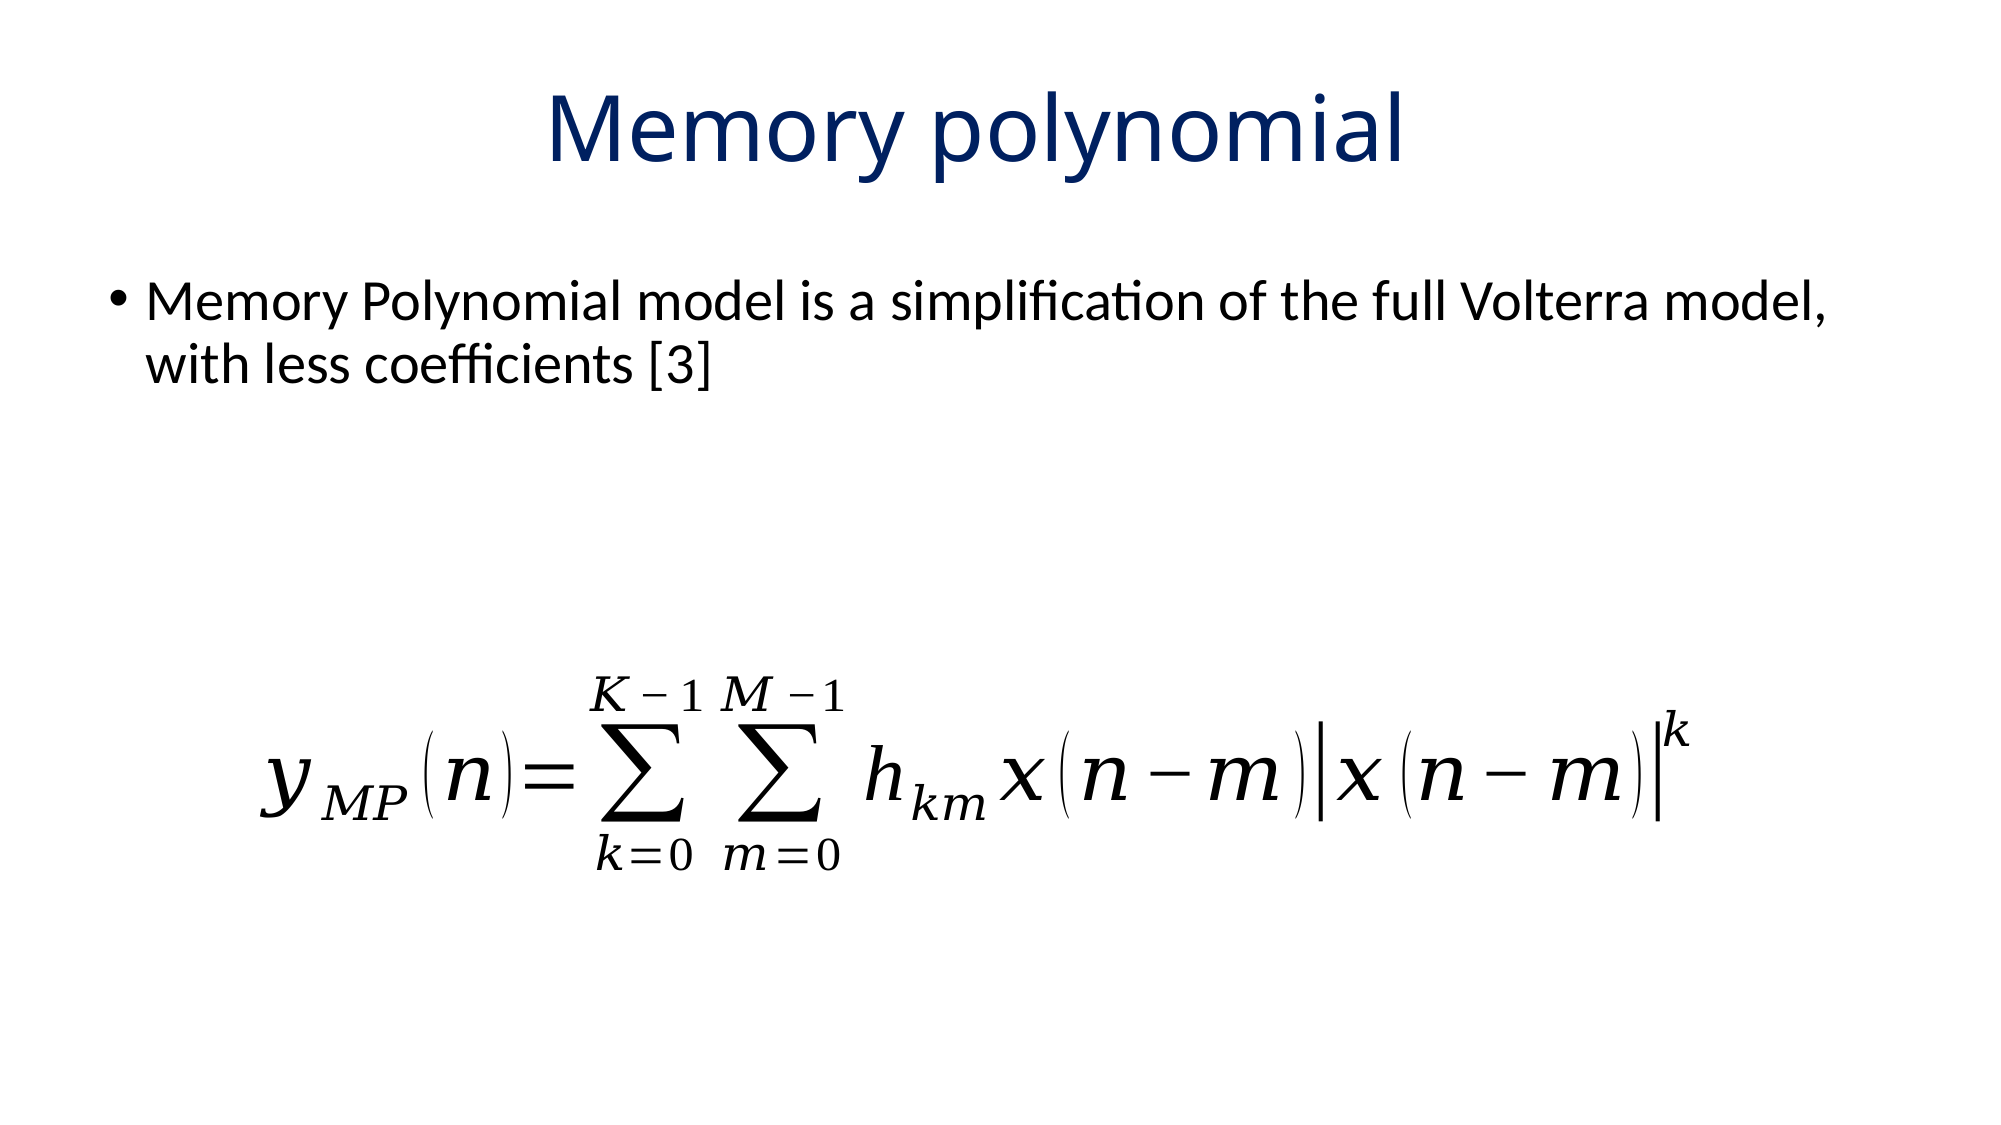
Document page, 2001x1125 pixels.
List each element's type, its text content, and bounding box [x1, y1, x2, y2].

text_box Memory Polynomial model is a simplification of the full Volterra model, with less coefficients [3] [93, 262, 1894, 1005]
text_box Memory polynomial [76, 75, 1877, 263]
